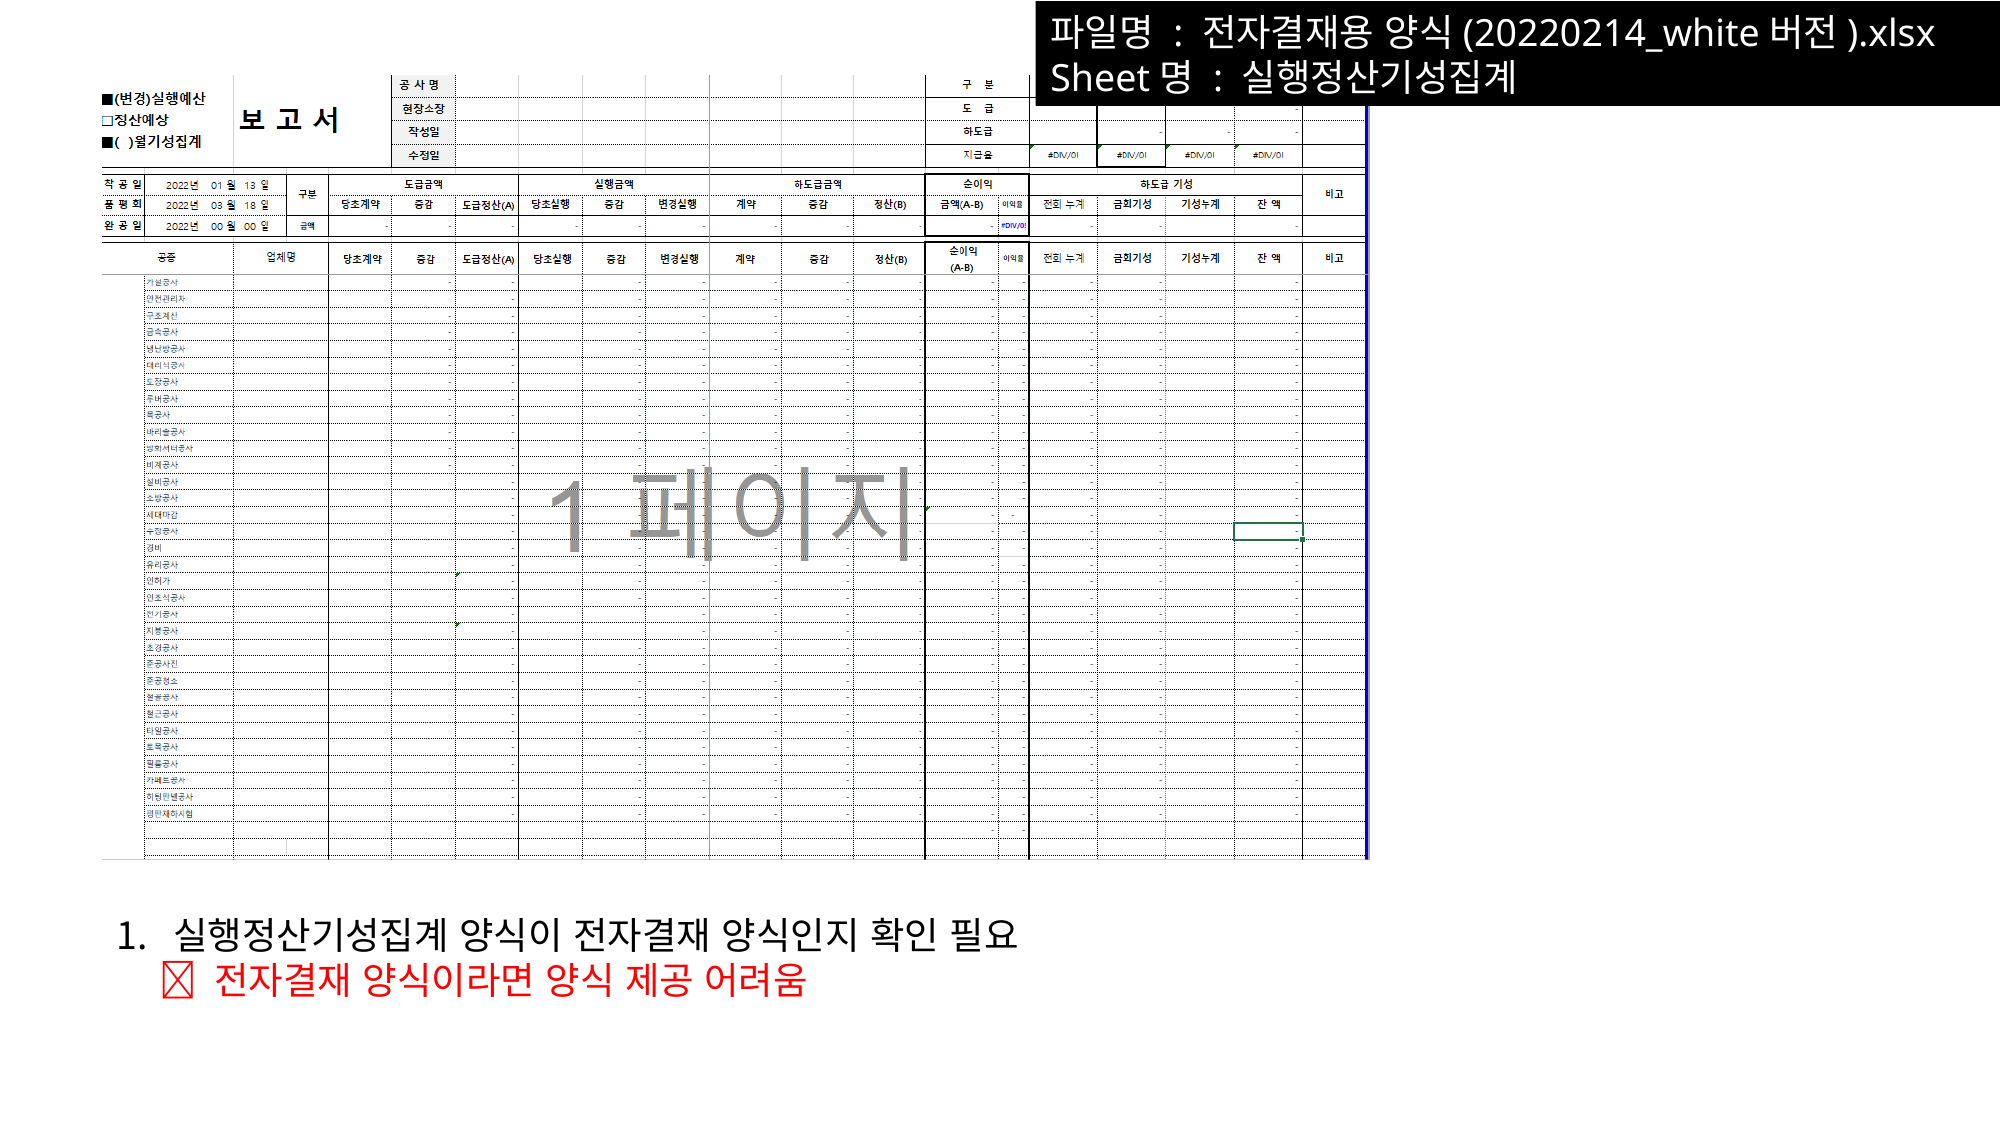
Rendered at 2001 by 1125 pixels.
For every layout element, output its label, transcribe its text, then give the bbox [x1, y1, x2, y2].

text_box 실행정산기성집계 양식이 전자결재 양식인지 확인 필요  전자결재 양식이라면 양식 제공 어려움 [102, 904, 1924, 1010]
picture [102, 75, 1370, 860]
text_box 파일명 : 전자결재용 양식(20220214_white버전).xlsx Sheet명 : 실행정산기성집계 [1035, 1, 2000, 106]
